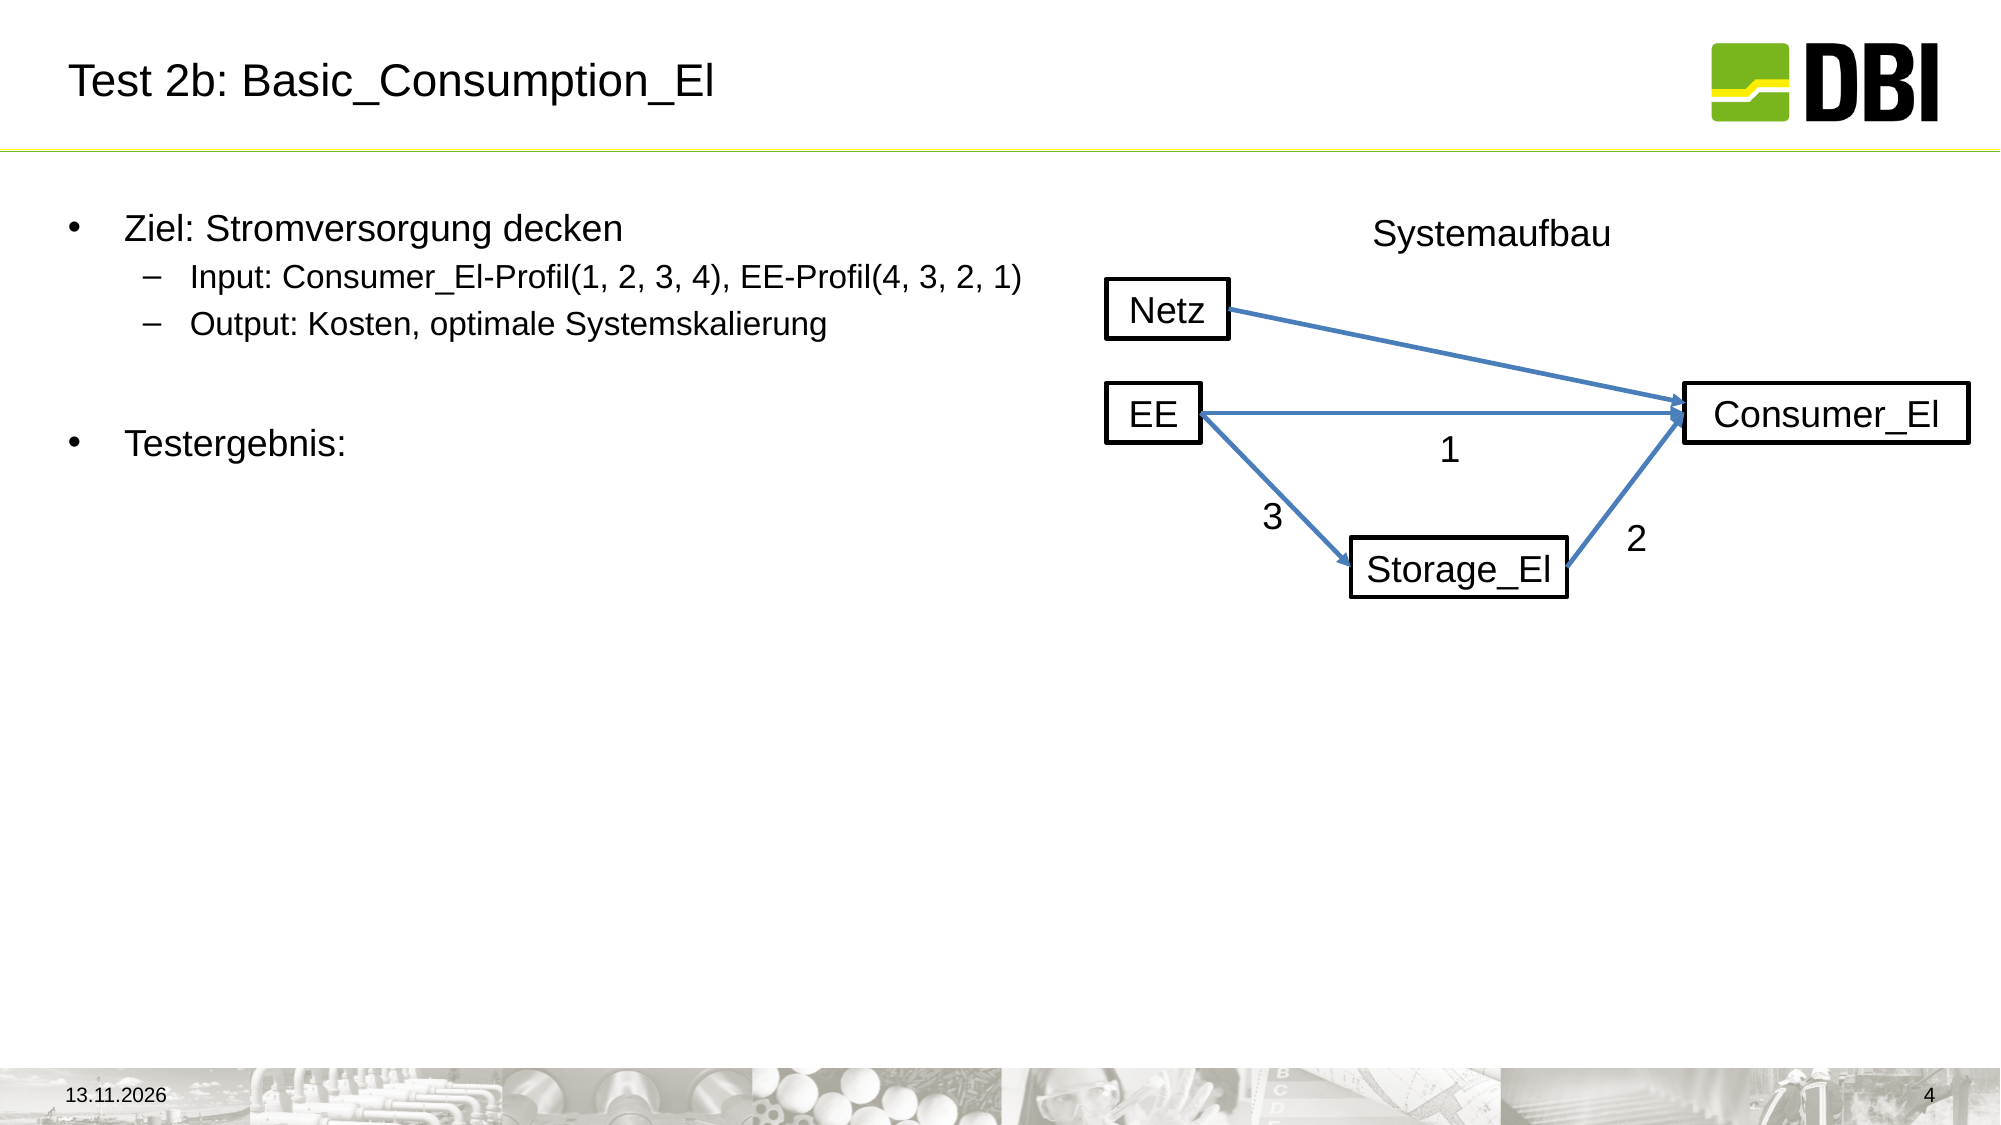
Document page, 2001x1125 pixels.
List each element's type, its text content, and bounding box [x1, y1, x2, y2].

text_box EE [1106, 382, 1201, 443]
picture [1708, 41, 1938, 124]
text_box Systemaufbau [1357, 201, 1627, 262]
text_box Storage_El [1350, 537, 1567, 597]
text_box Netz [1106, 278, 1229, 339]
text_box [1228, 309, 1687, 404]
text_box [1566, 413, 1685, 568]
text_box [1200, 413, 1352, 568]
footer [373, 1074, 1663, 1116]
slide_number 4 [1663, 1074, 1948, 1116]
text_box Consumer_El [1687, 382, 1969, 443]
title Test 2b: Basic_Consumption_El [53, 7, 1475, 149]
list Ziel: Stromversorgung decken Input: Consumer_El-Profil(1, 2, 3, 4), EE-Profil(4, 3, 2, 1) Output: Kosten, optimale Systemskalierung Testergebnis: [53, 196, 1938, 1024]
text_box 1 [1424, 421, 1476, 478]
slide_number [53, 1074, 373, 1116]
